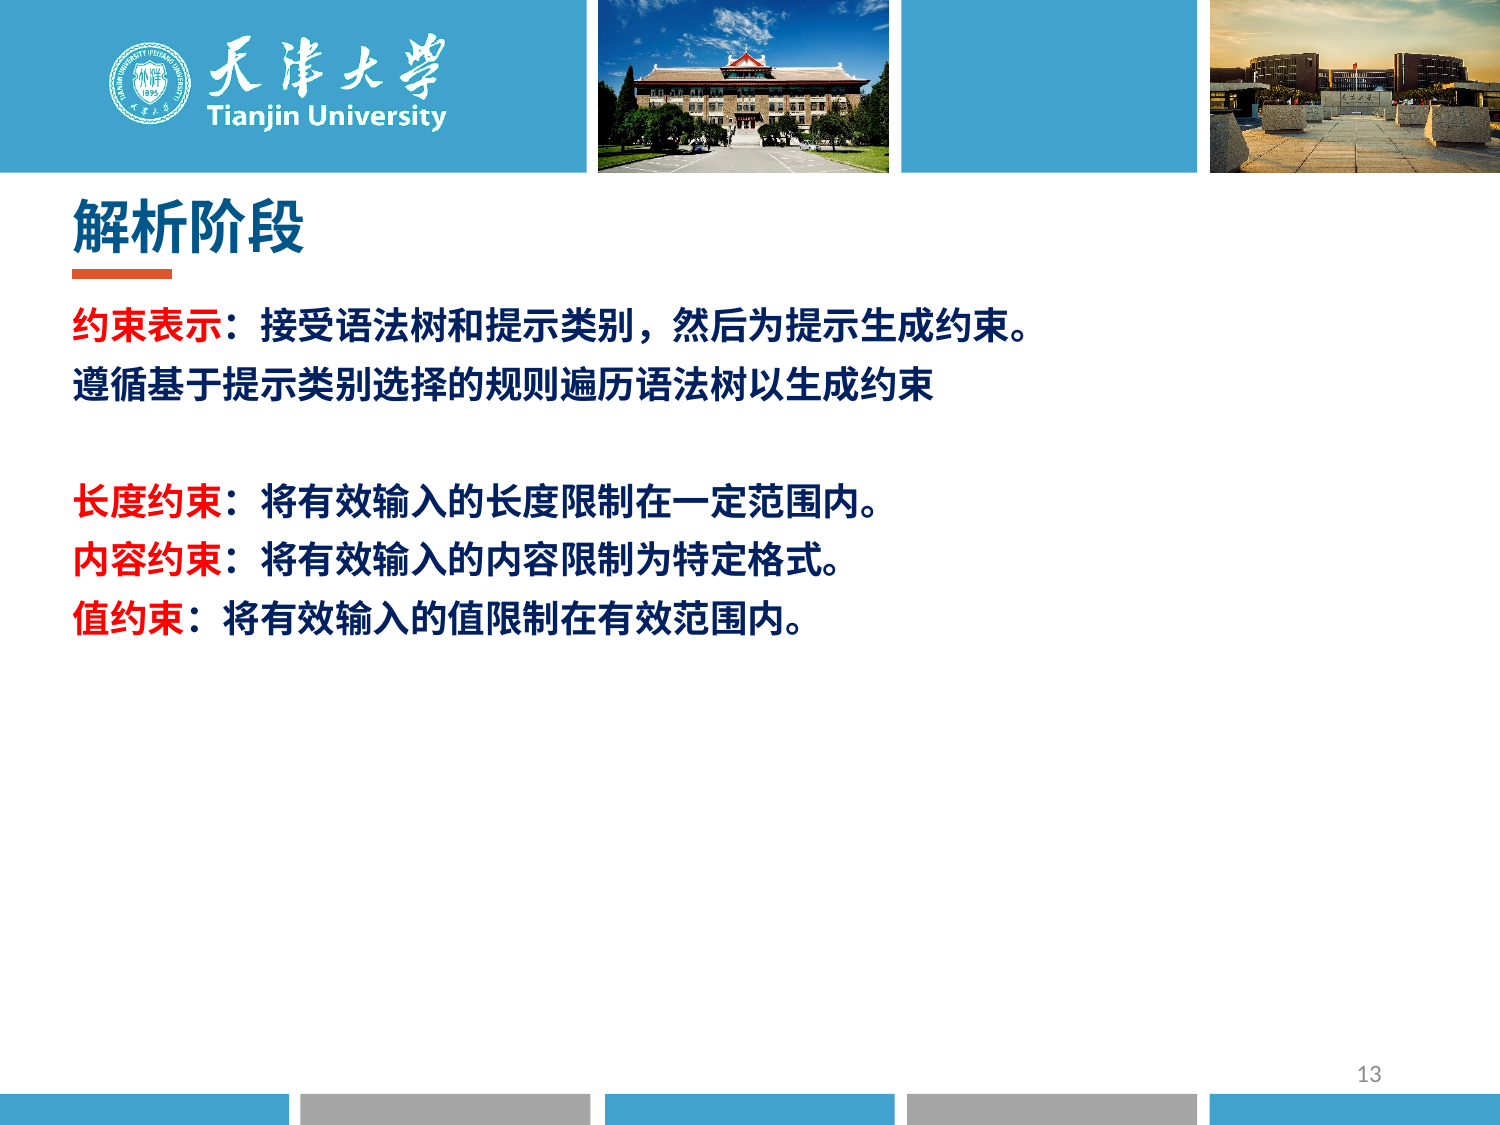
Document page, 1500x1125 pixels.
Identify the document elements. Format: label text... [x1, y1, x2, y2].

text_box 约束表示：接受语法树和提示类别，然后为提示生成约束。 遵循基于提示类别选择的规则遍历语法树以生成约束 长度约束：将有效输入的长度限制在一定范围内。 内容约束：将有效输入的内容限制为特定格式。 值约束：将有效输入的值限制在有效范围内。 [57, 281, 1450, 1057]
text_box 解析阶段 [57, 182, 723, 268]
picture [47, 14, 533, 157]
slide_number 13 [1059, 1042, 1397, 1103]
picture [598, 0, 889, 173]
picture [1210, 0, 1500, 173]
